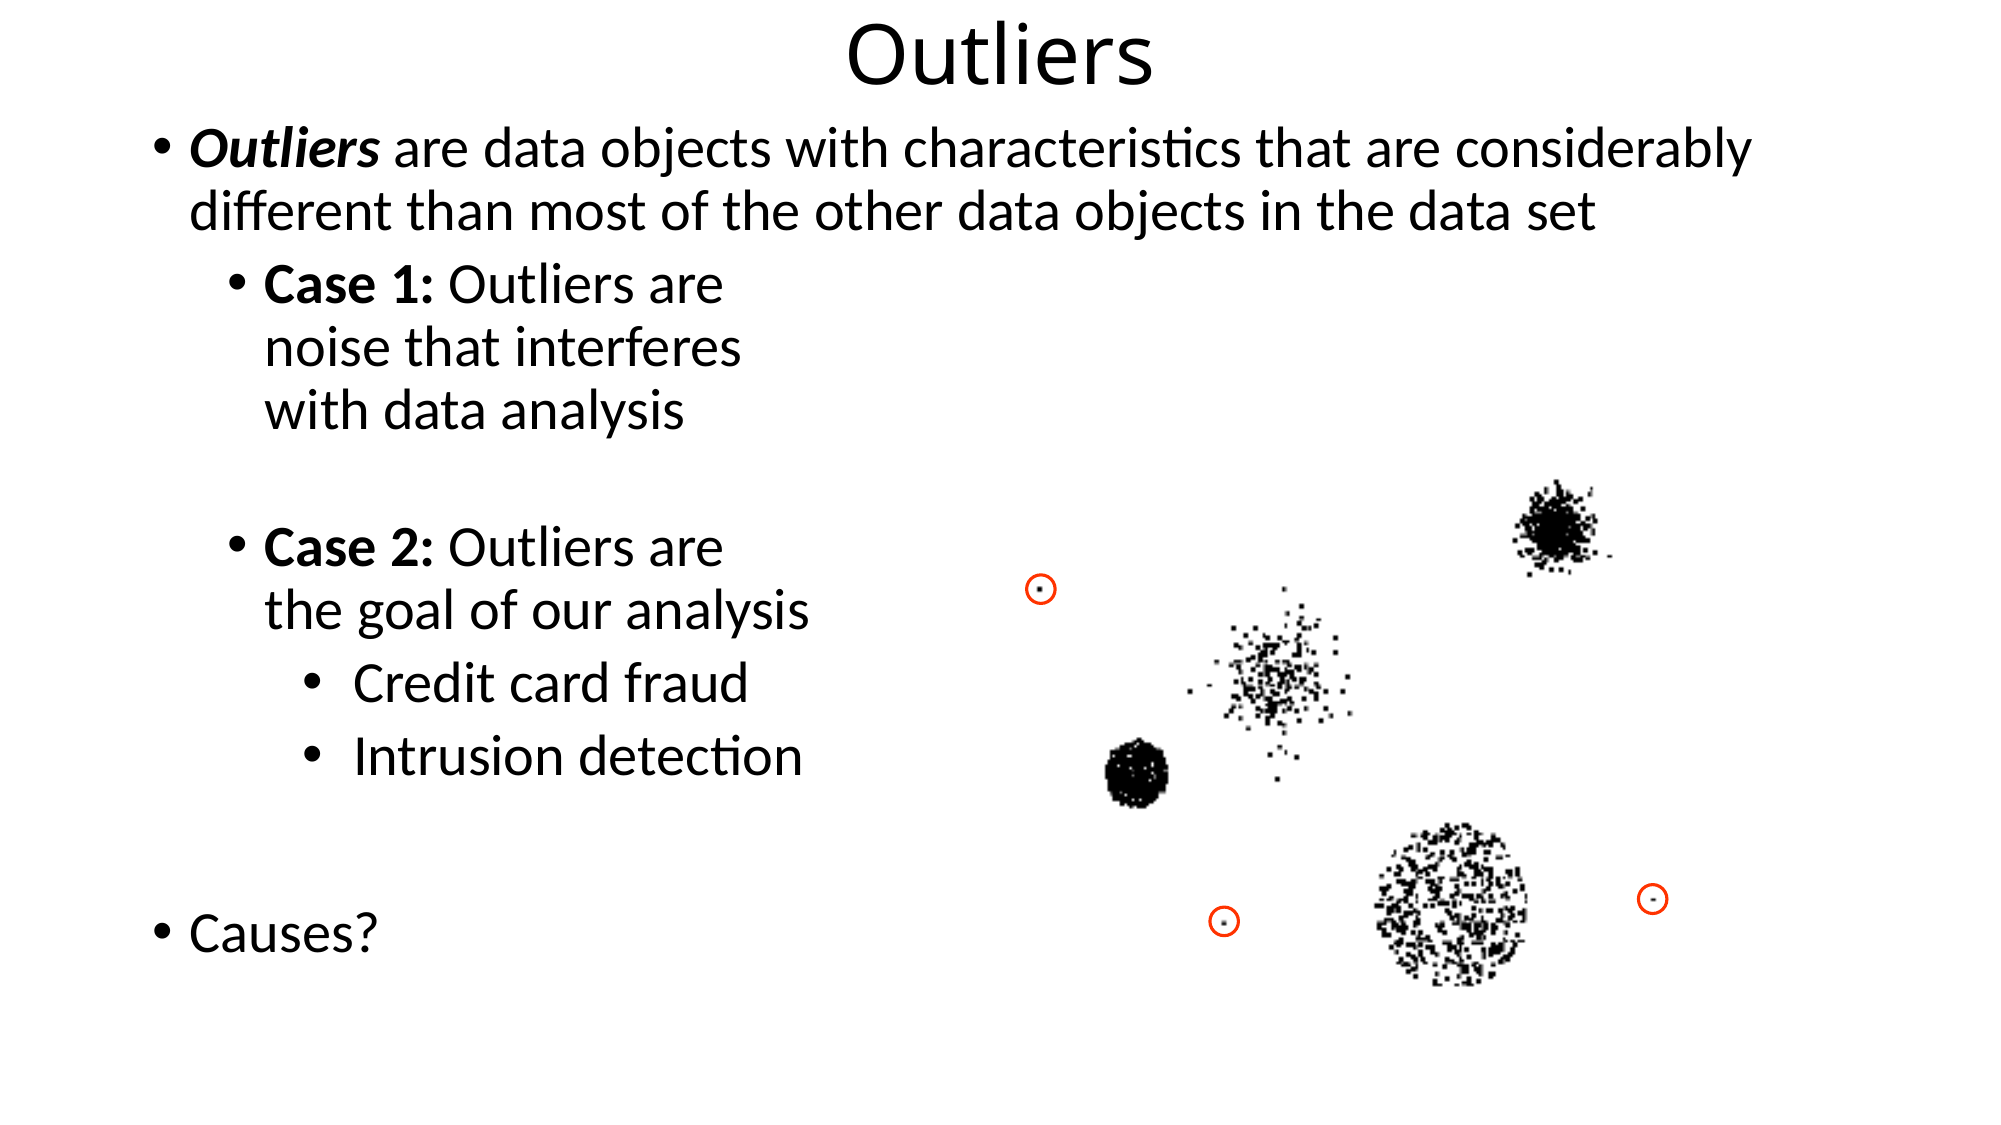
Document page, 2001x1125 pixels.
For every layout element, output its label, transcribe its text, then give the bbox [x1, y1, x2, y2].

list Outliers are data objects with characteristics that are considerably different than most of the other data objects in the data set Case 1: Outliers are noise that interferes with data analysis Case 2: Outliers are the goal of our analysis Credit card fraud Intrusion detection Causes? [137, 110, 1863, 1014]
title Outliers [137, 4, 1863, 110]
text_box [987, 400, 1688, 1038]
